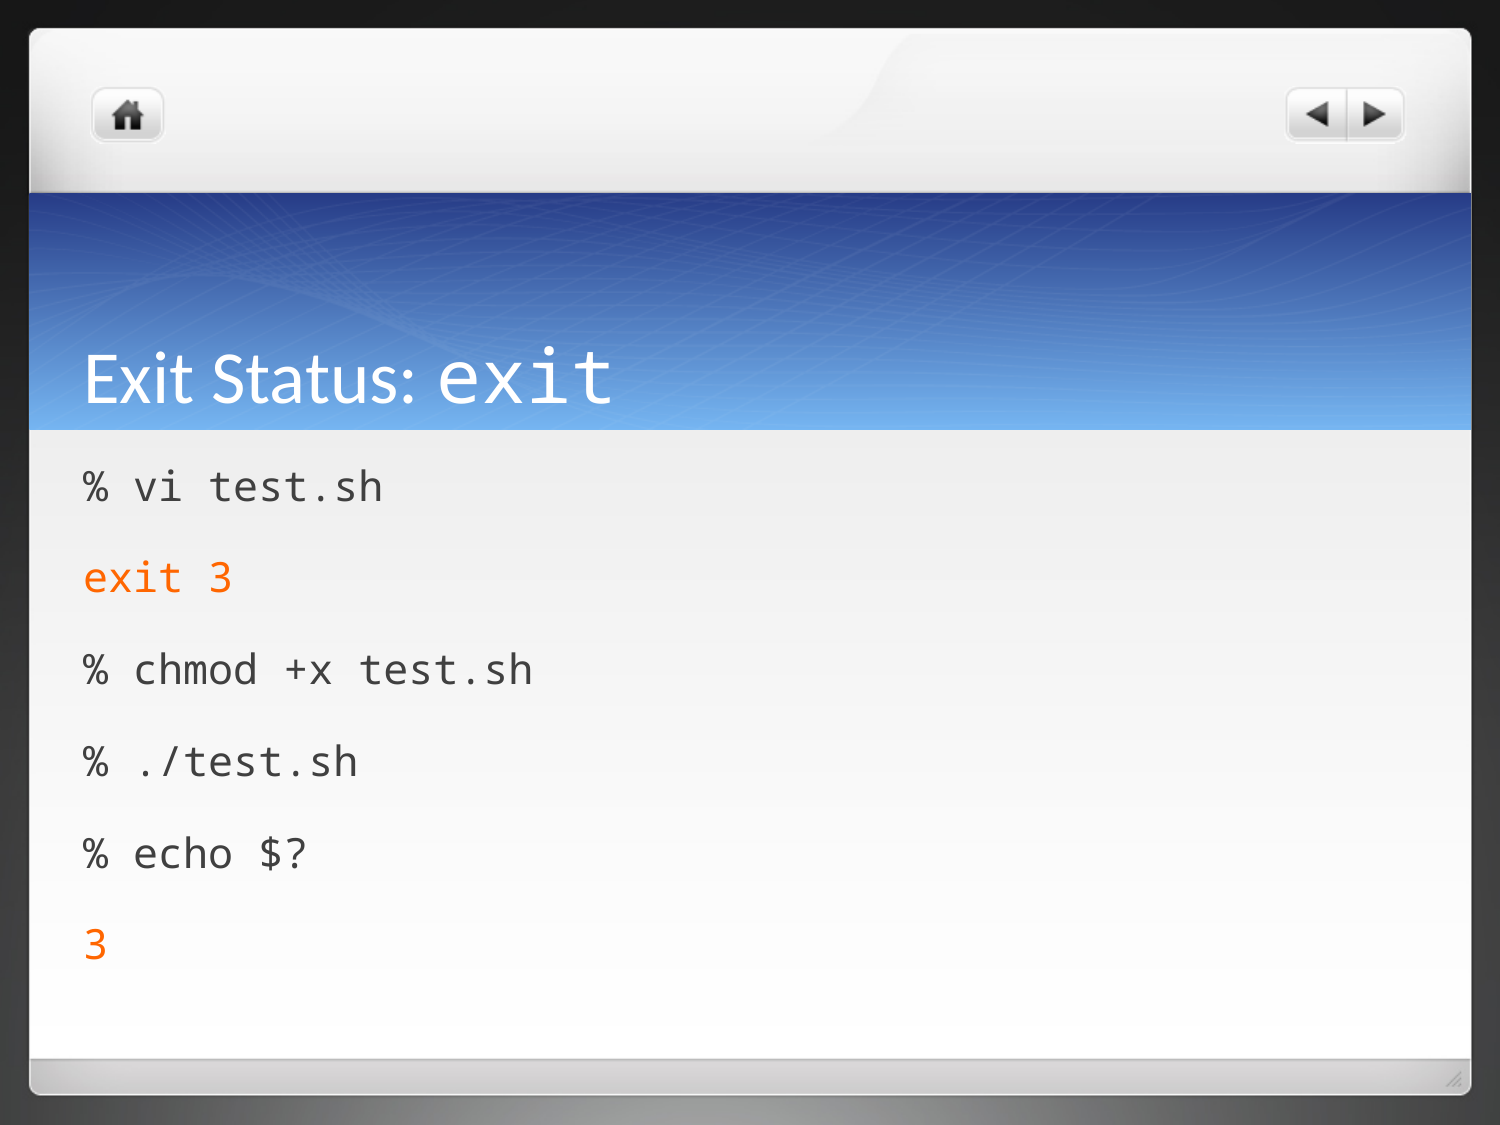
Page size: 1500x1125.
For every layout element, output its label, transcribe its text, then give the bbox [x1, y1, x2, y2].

picture [0, 0, 1500, 1125]
list % vi test.sh exit 3 % chmod +x test.sh % ./test.sh % echo $? 3 [68, 452, 1432, 1025]
title Exit Status: exit [68, 239, 1432, 427]
